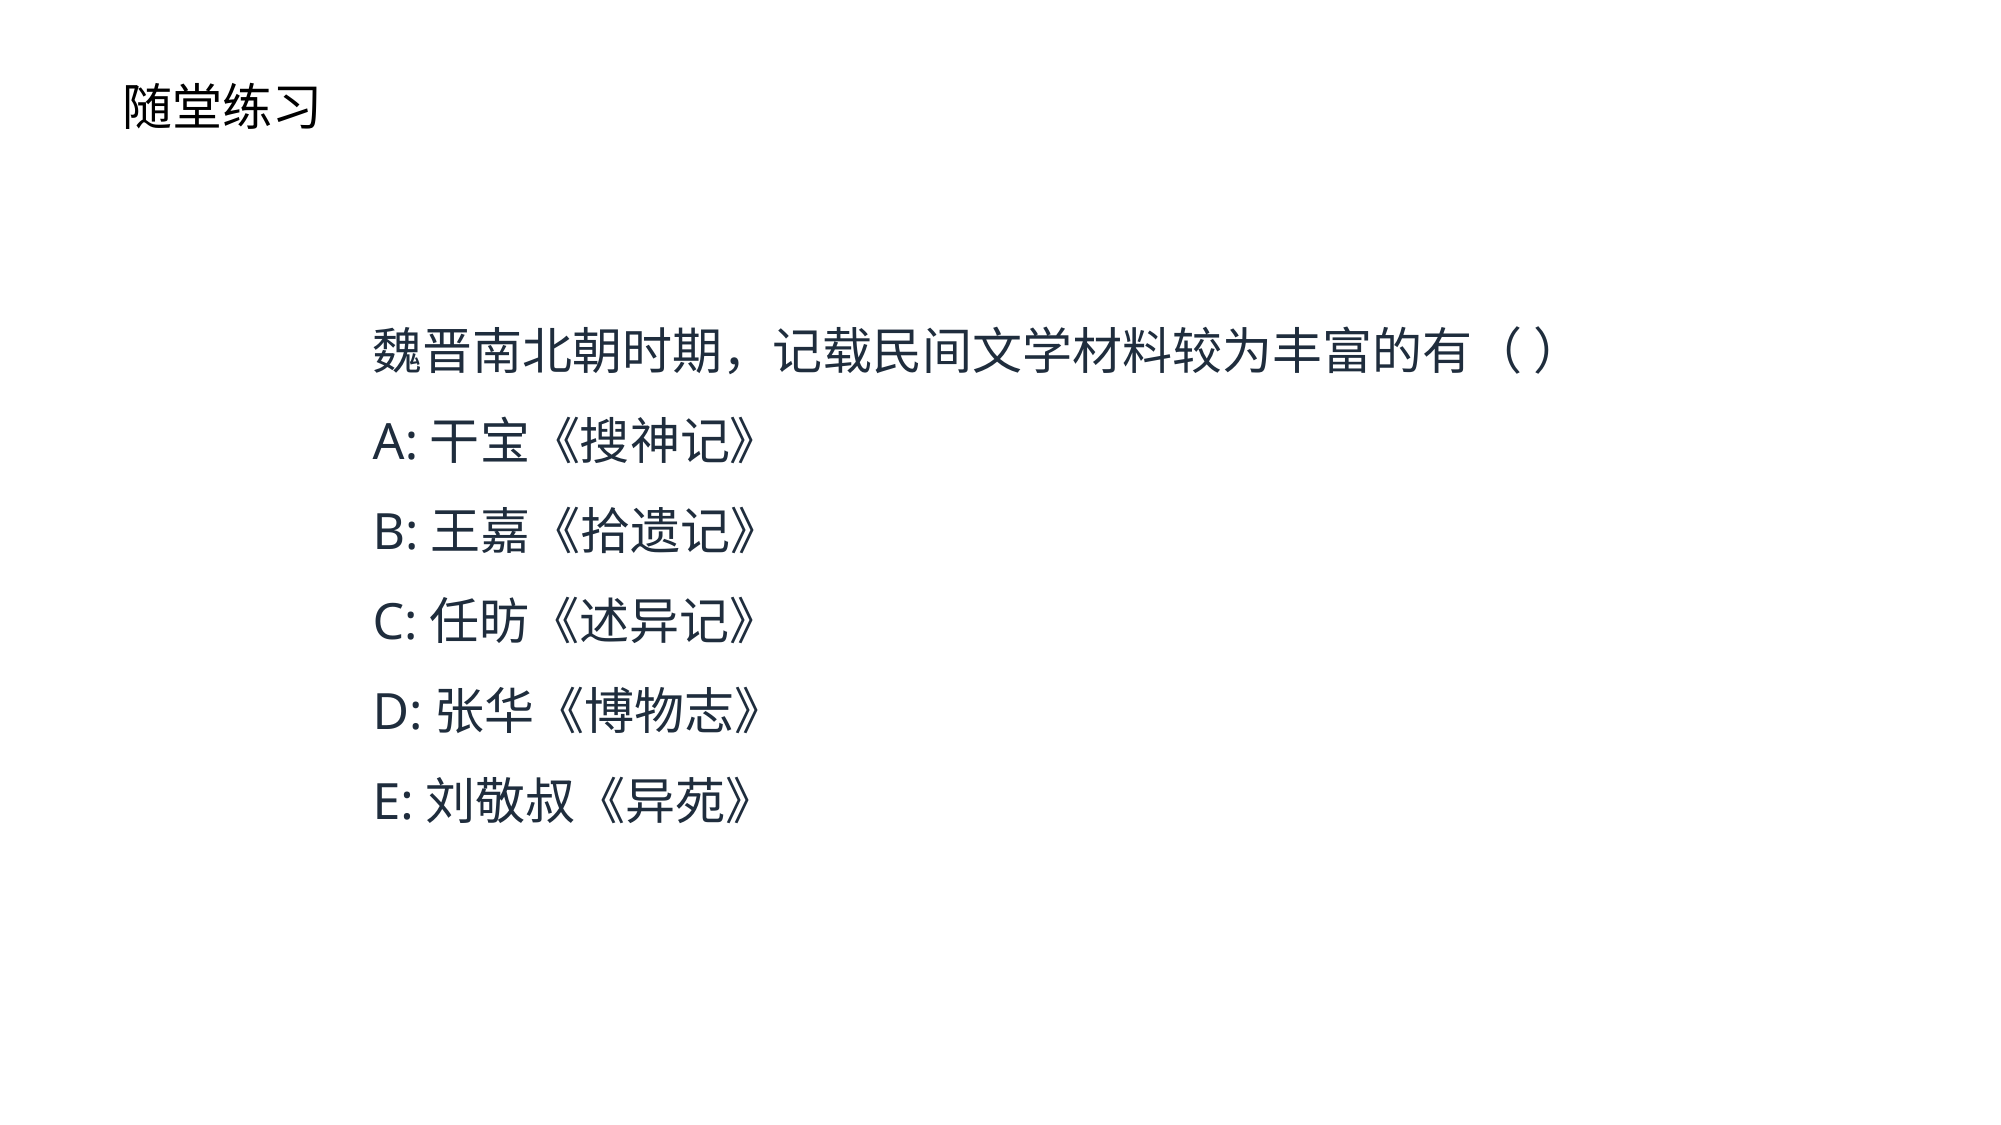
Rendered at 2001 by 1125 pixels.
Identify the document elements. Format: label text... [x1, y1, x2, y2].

text_box 魏晋南北朝时期，记载民间文学材料较为丰富的有（ ） A:干宝《搜神记》 B:王嘉《拾遗记》 C:任昉《述异记》 D:张华《博物志》 E:刘敬叔《异苑》 [357, 282, 1706, 838]
text_box 随堂练习 [107, 68, 566, 144]
